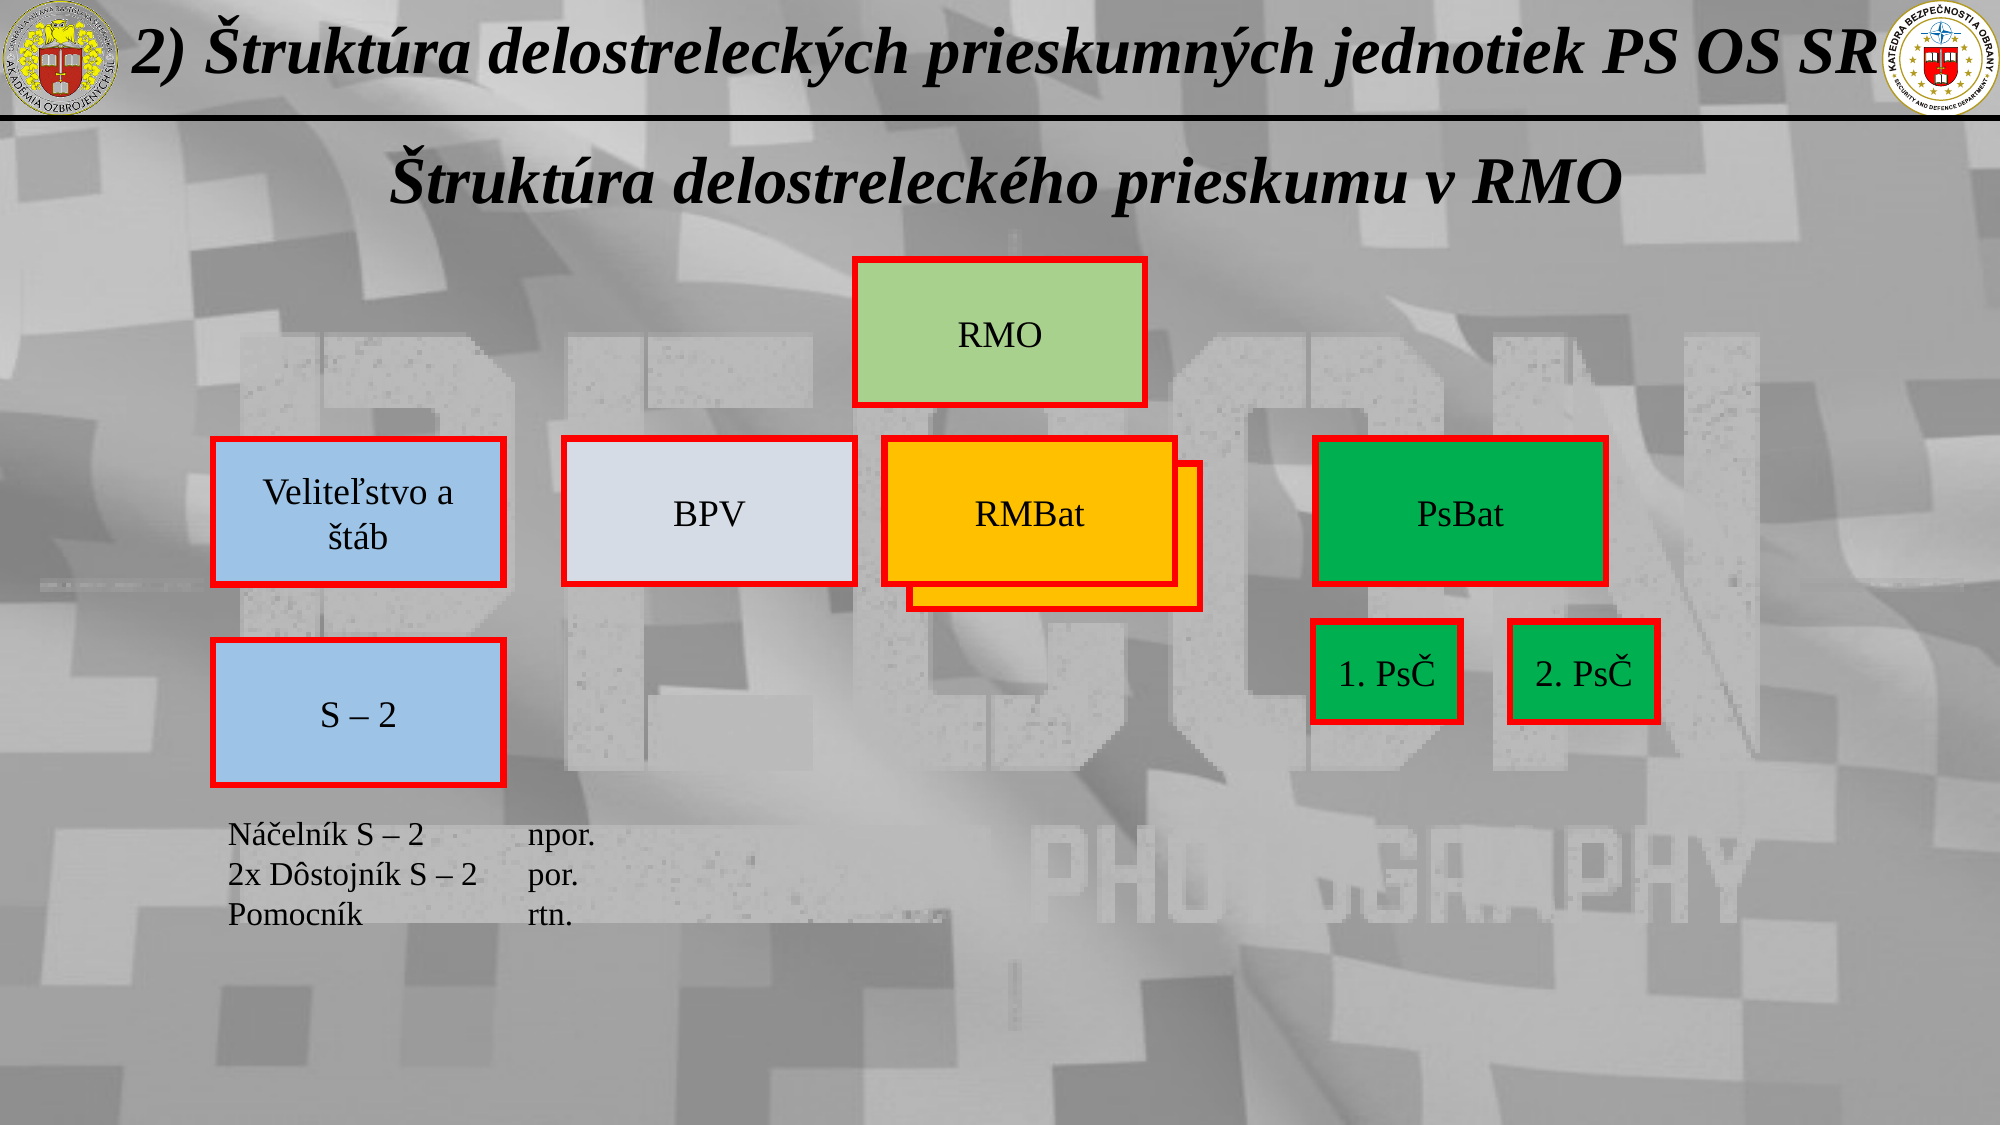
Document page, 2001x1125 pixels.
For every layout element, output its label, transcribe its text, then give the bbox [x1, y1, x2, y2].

text_box Veliteľstvo a štáb [212, 438, 505, 586]
text_box S – 2 [212, 639, 505, 786]
text_box BPV [563, 438, 856, 585]
picture [0, 95, 120, 115]
text_box Štruktúra delostreleckého prieskumu v RMO [0, 129, 2000, 225]
text_box PsBat [1314, 438, 1607, 585]
text_box RMO [854, 259, 1146, 406]
text_box [908, 463, 1201, 610]
text_box Náčelník S – 2 npor. 2x Dôstojník S – 2 por. Pomocník rtn. [213, 804, 687, 940]
text_box 2) Štruktúra delostreleckých prieskumných jednotiek PS OS SR [0, 0, 2000, 95]
text_box 1. PsČ [1312, 620, 1462, 723]
text_box RMBat [883, 438, 1176, 585]
text_box 2. PsČ [1509, 620, 1659, 723]
